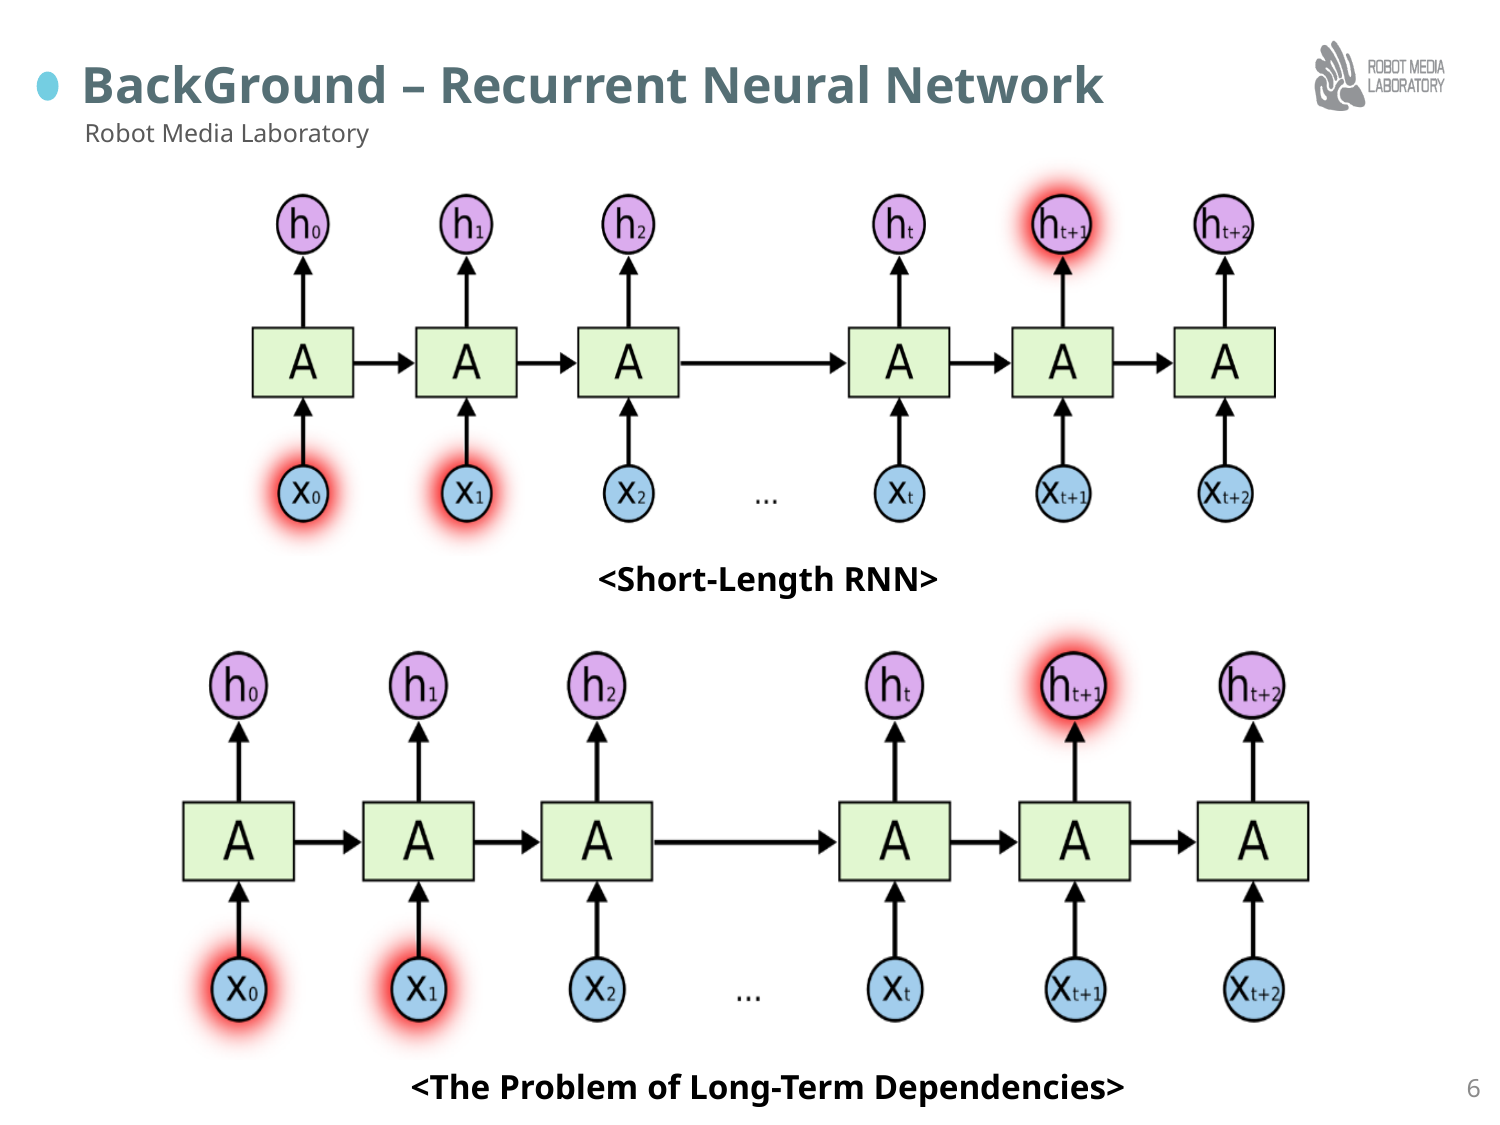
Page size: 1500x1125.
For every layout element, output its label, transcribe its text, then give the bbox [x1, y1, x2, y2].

picture [235, 153, 1291, 556]
slide_number 6 [1145, 1059, 1496, 1120]
text_box <The Problem of Long-Term Dependencies> [366, 1069, 1171, 1114]
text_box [36, 45, 981, 154]
picture [164, 605, 1326, 1060]
picture [1307, 34, 1451, 119]
text_box <Short-Length RNN> [494, 564, 1043, 604]
